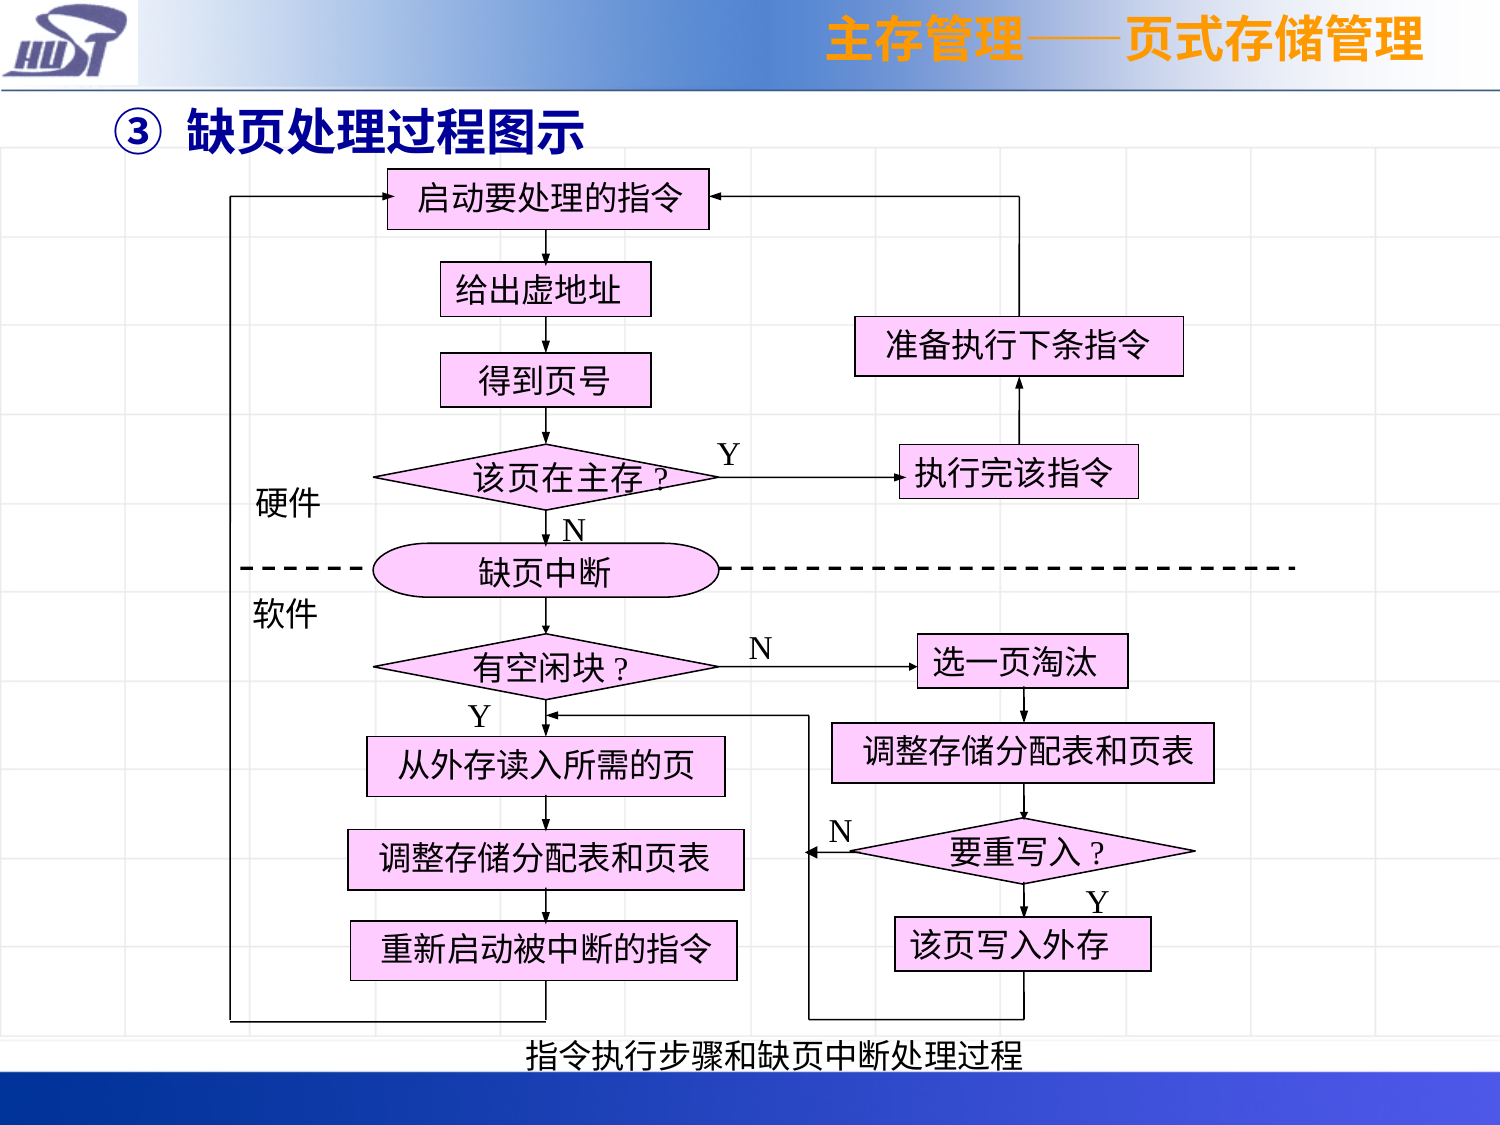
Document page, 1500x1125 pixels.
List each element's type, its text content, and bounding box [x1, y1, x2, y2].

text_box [229, 168, 1296, 1023]
picture [0, 0, 1500, 1125]
text_box ③ 缺页处理过程图示 [23, 81, 638, 222]
text_box 主存管理——页式存储管理 [62, 6, 1440, 76]
text_box 指令执行步骤和缺页中断处理过程 [510, 1030, 1079, 1083]
